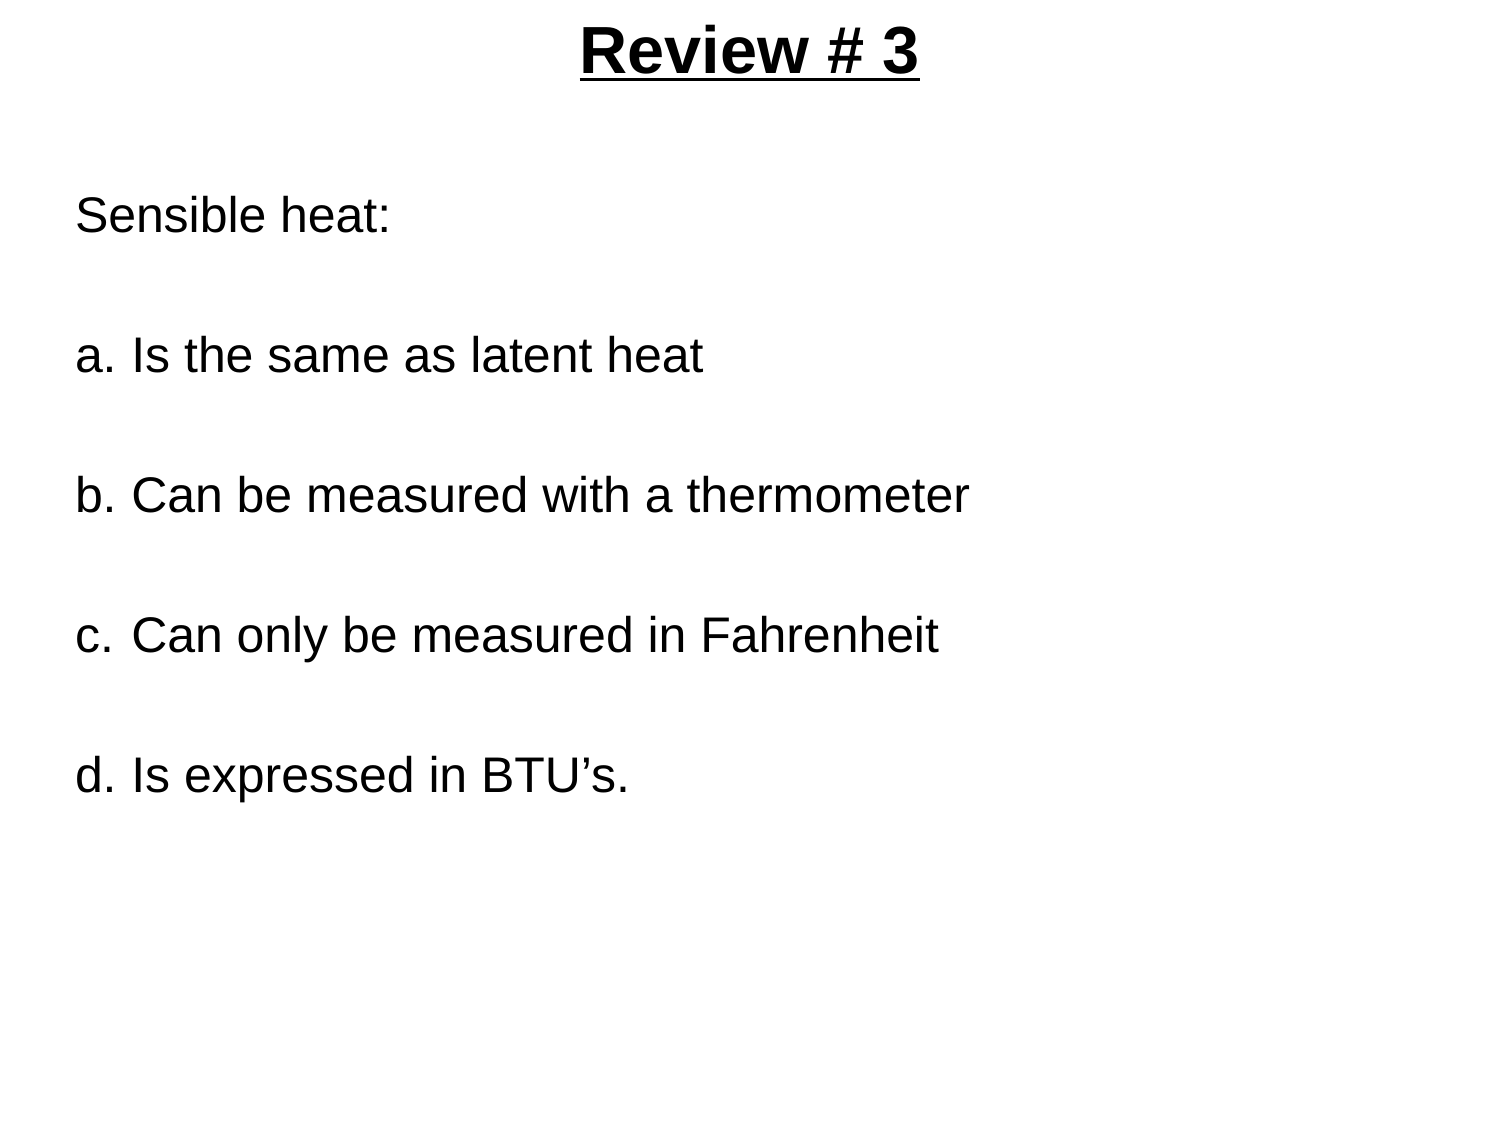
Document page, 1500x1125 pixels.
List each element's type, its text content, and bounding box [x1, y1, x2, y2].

text_box Review # 3 [0, 0, 1500, 95]
text_box Sensible heat: Is the same as latent heat Can be measured with a thermometer Can only be measured in Fahrenheit Is expressed in BTU’s. [0, 174, 1500, 810]
